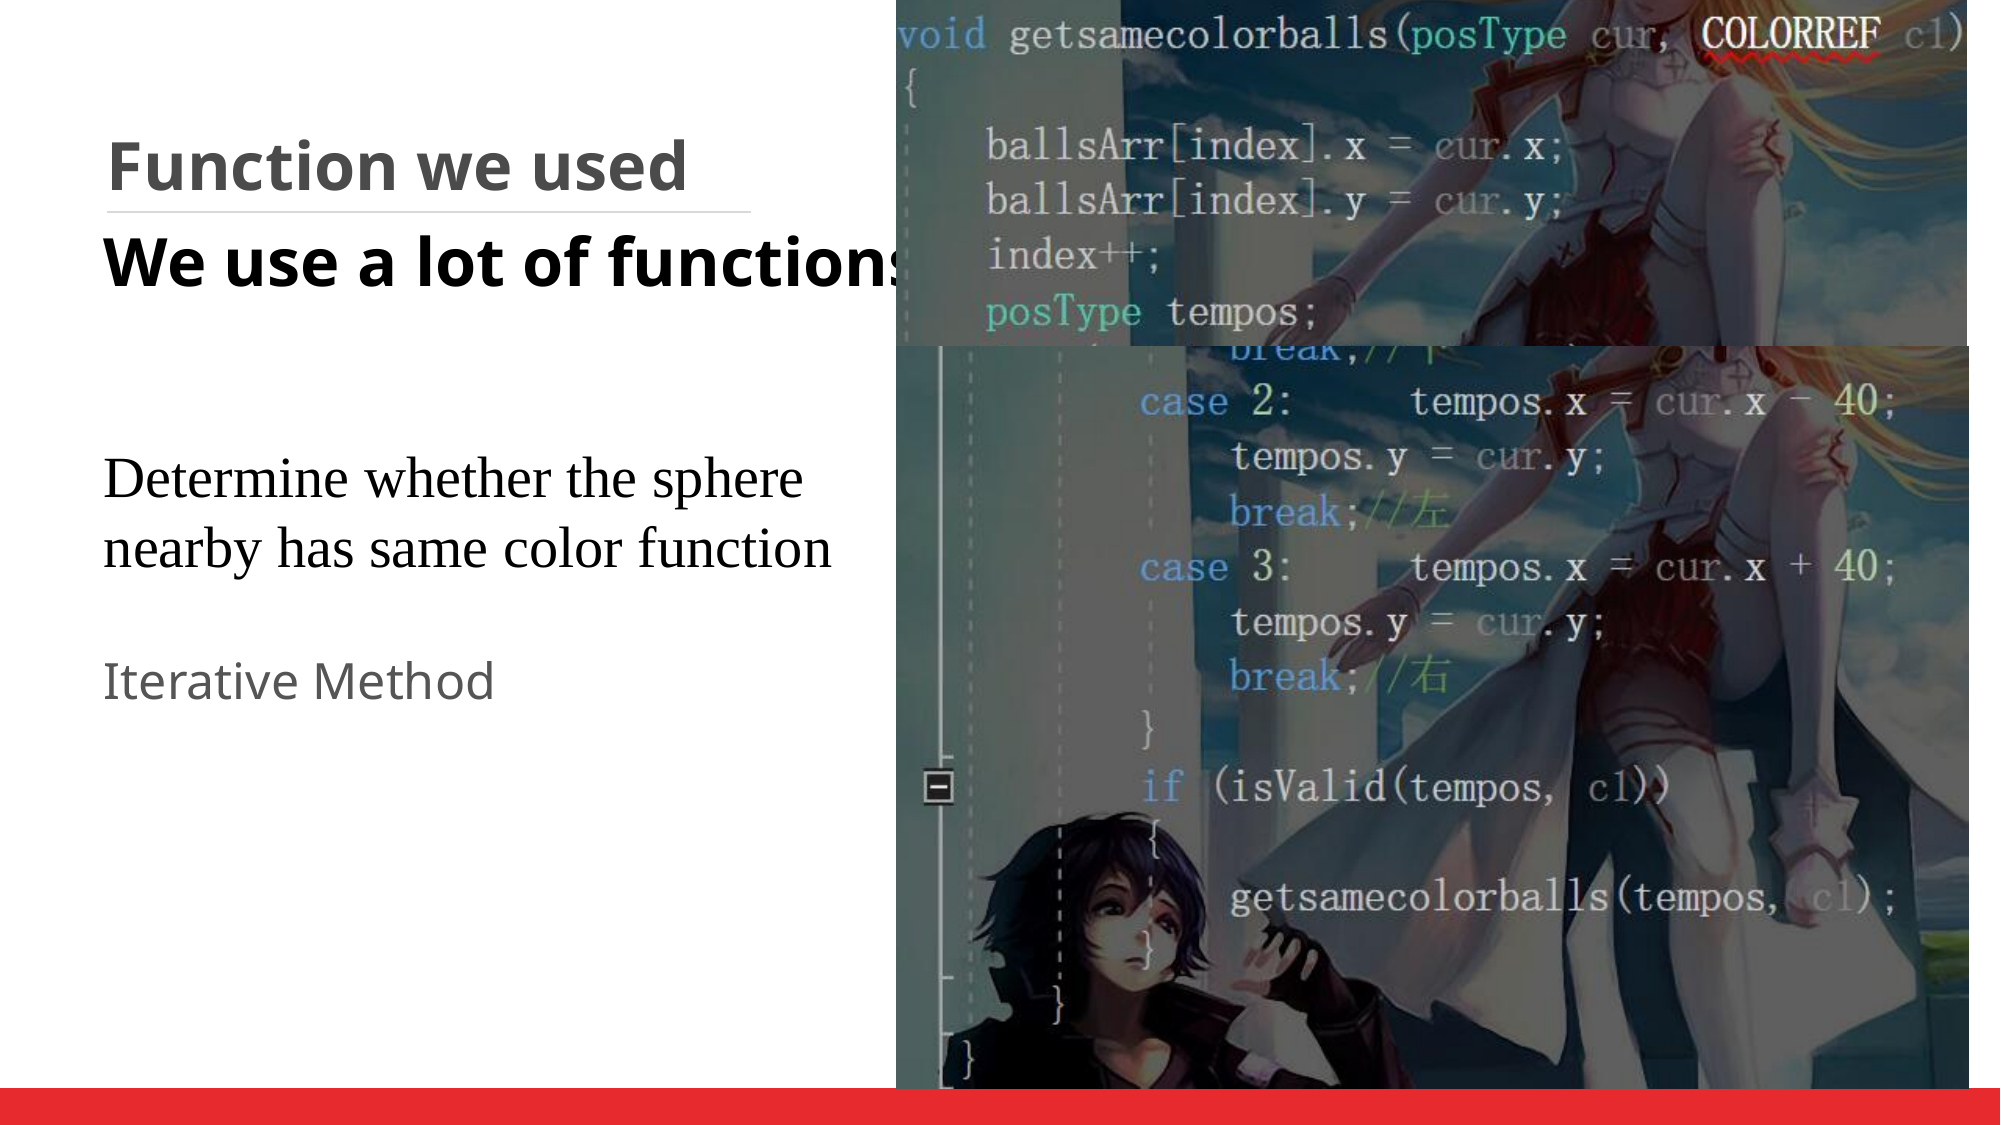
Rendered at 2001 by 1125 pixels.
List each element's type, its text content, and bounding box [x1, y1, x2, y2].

text_box Function we used [92, 116, 705, 211]
picture [896, 0, 1969, 1089]
text_box We use a lot of functions…… Determine whether the sphere nearby has same color function Iterative Method [89, 212, 896, 877]
text_box [0, 1087, 2000, 1125]
